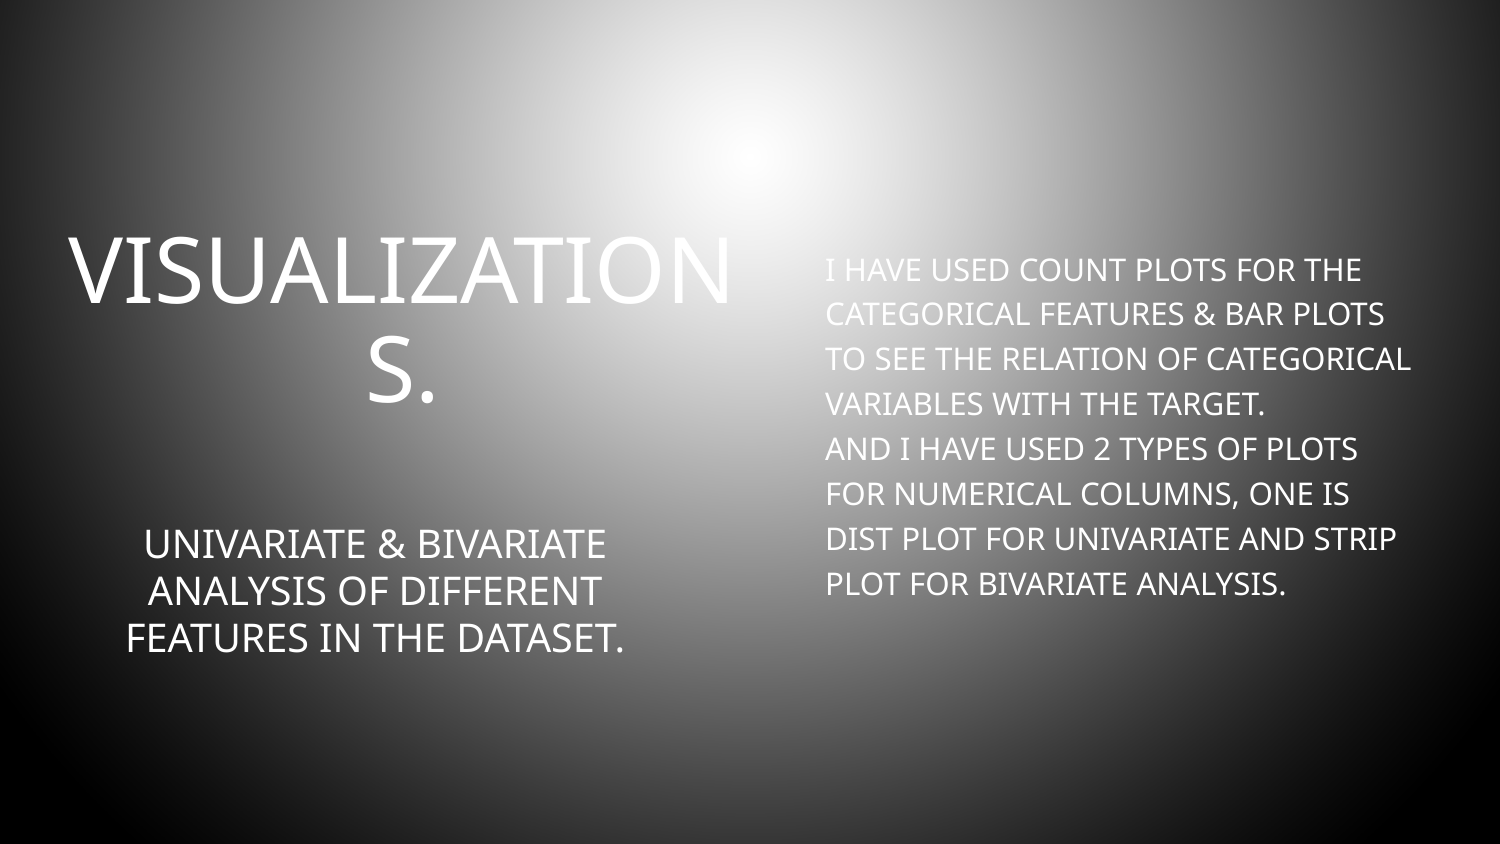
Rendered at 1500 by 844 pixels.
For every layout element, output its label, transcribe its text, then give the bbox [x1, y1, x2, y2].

list I have used count plots for the categorical features & bar plots to see the relation of categorical variables with the target. And I have used 2 types of plots for numerical columns, one is dist plot for univariate and strip plot for bivariate analysis. [810, 118, 1440, 725]
picture [0, 0, 1500, 844]
subtitle Univariate & Bivariate Analysis of different features in the dataset. [43, 479, 708, 700]
title Visualizations. [43, 176, 762, 471]
